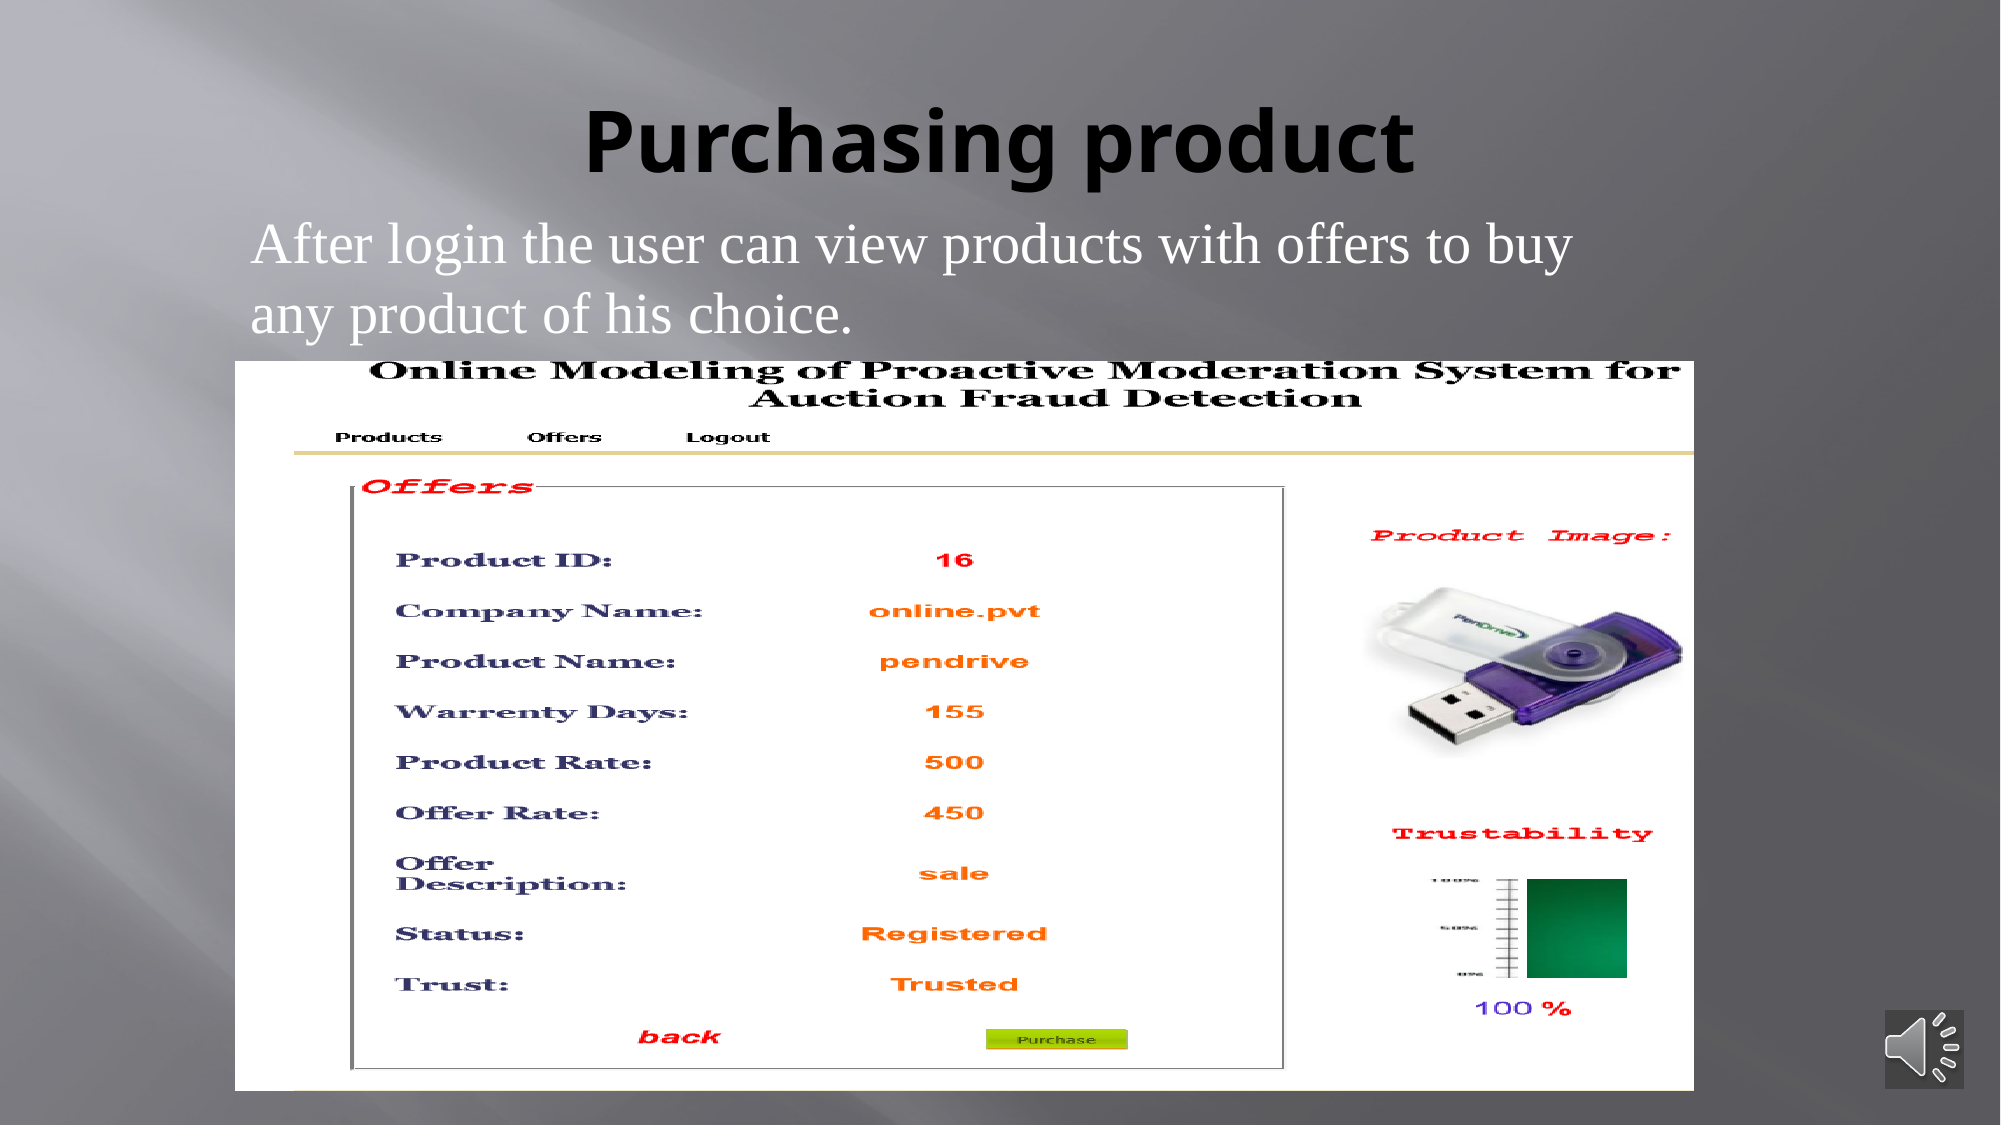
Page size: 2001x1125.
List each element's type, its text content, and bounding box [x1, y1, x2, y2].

picture [0, 0, 2001, 1125]
text_box After login the user can view products with offers to buy any product of his choice. [235, 197, 1662, 361]
title Purchasing product [99, 45, 1900, 233]
